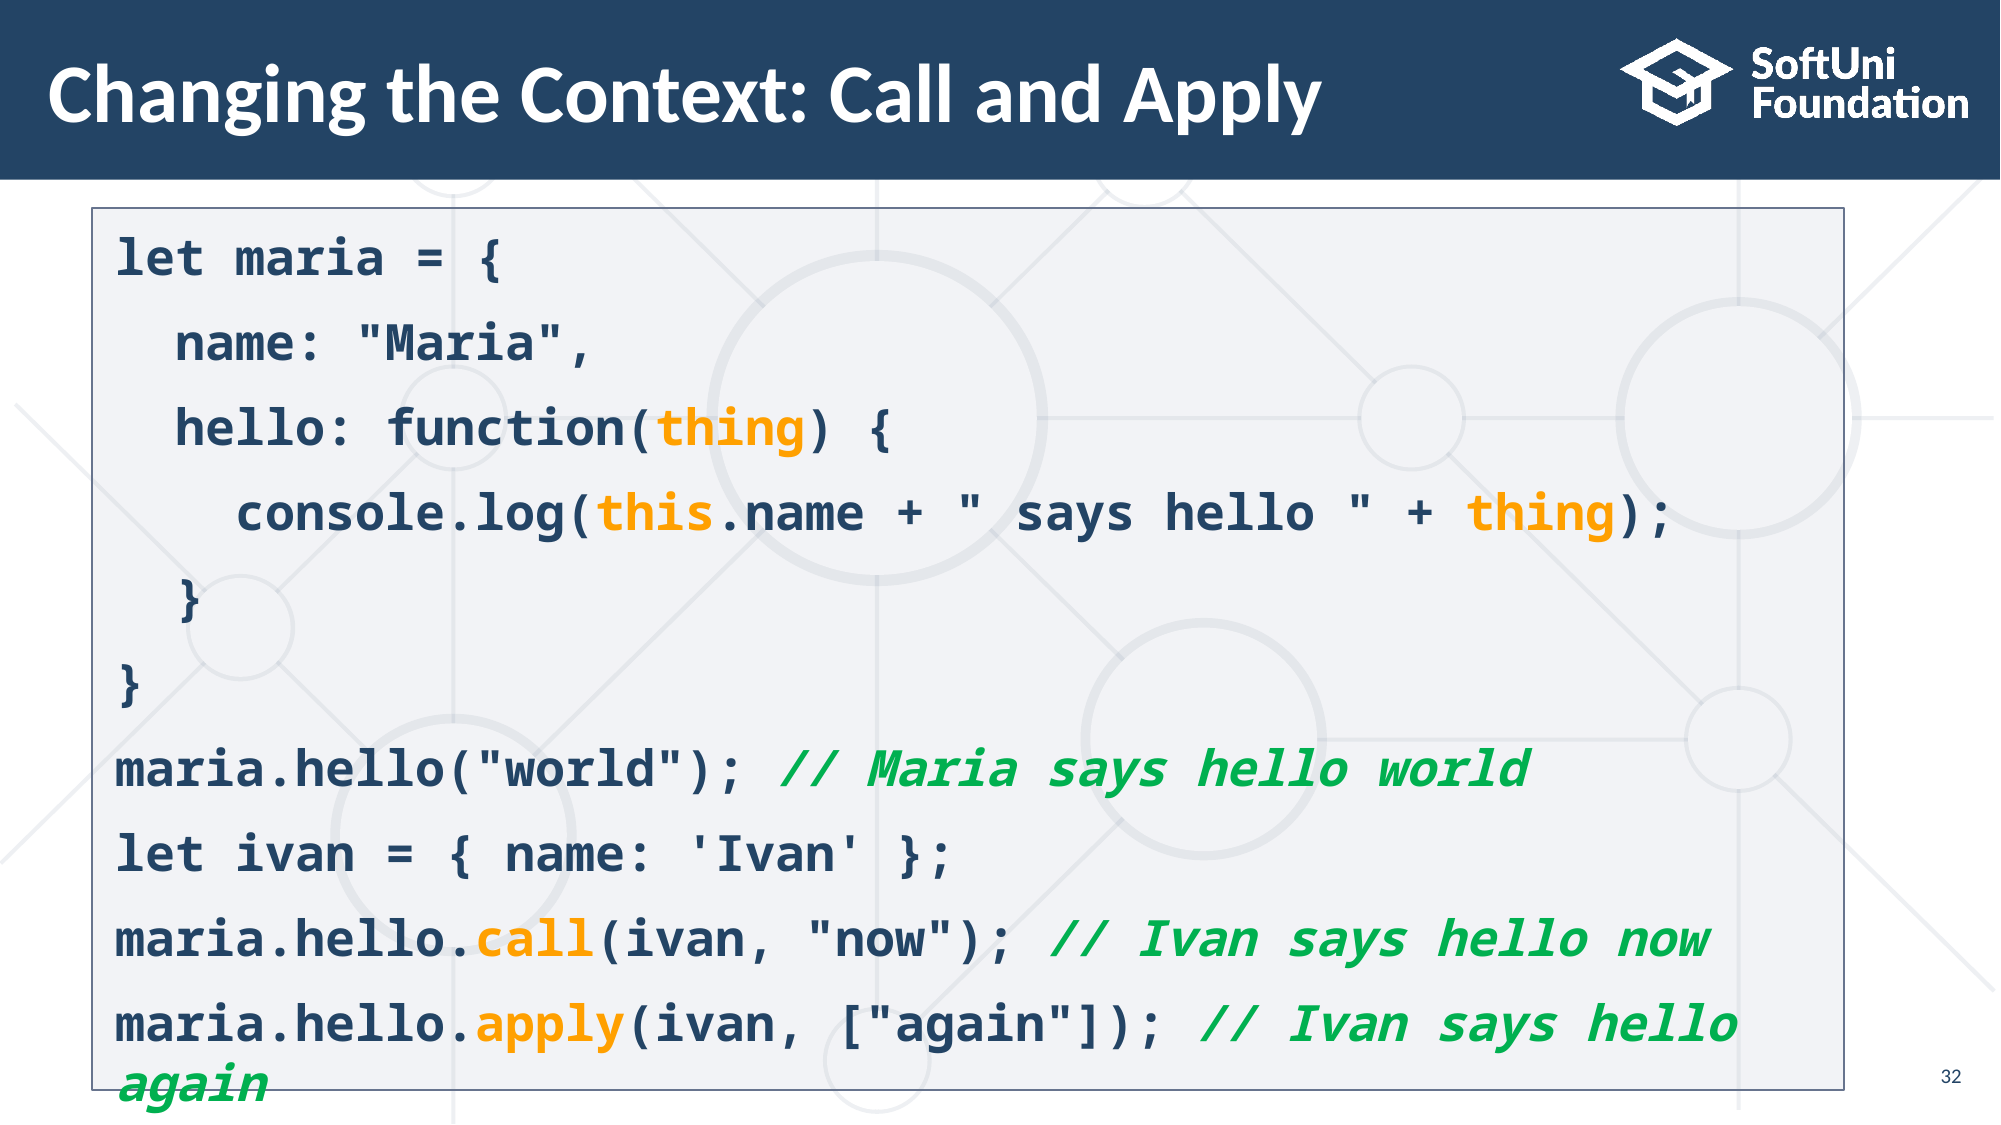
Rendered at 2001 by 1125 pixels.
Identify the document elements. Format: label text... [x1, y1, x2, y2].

text_box <number> [1897, 1049, 1968, 1100]
text_box Changing the Context: Call and Apply [31, 16, 1591, 162]
picture [1619, 38, 1968, 126]
text_box let maria = { name: "Maria", hello: function(thing) { console.log(this.name + " says hello " + thing); } } maria.hello("world"); // Maria says hello world let ivan = { name: 'Ivan' }; maria.hello.call(ivan, "now"); // Ivan says hello now maria.hello.apply(ivan, ["again"]); // Ivan says hello again [91, 207, 1845, 1090]
